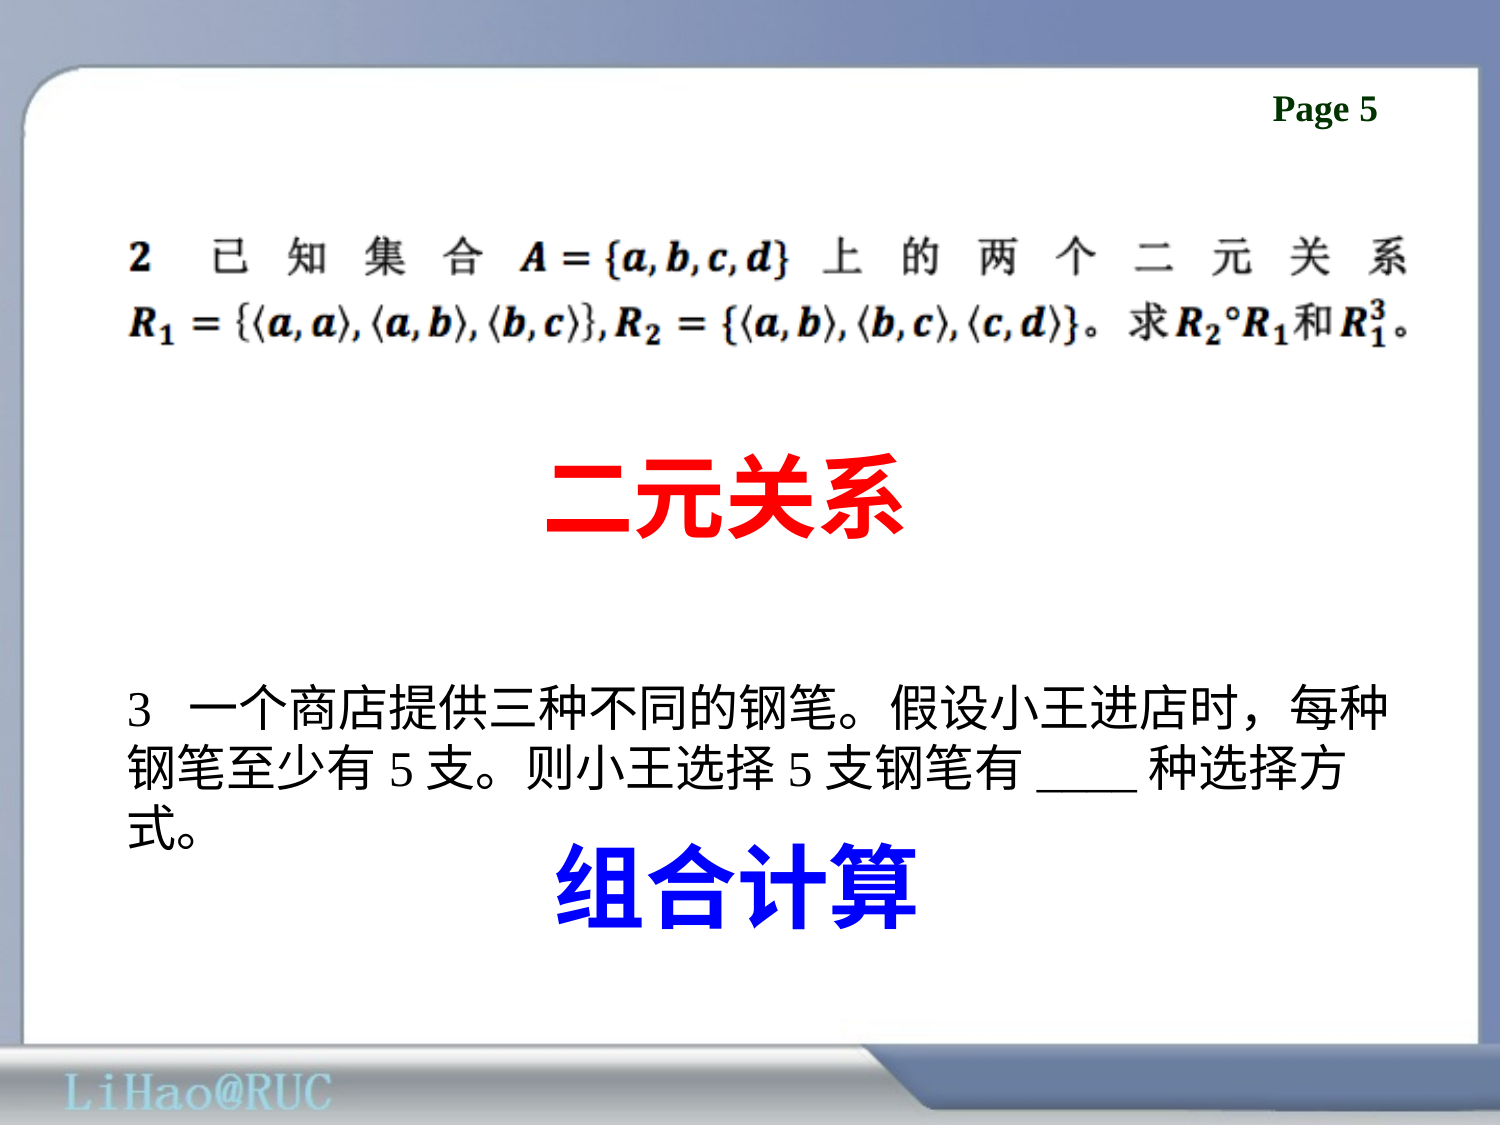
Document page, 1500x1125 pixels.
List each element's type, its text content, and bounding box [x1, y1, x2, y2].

text_box 组合计算 [539, 822, 936, 947]
text_box 二元关系 [527, 432, 925, 558]
picture [0, 0, 1500, 1125]
text_box 3 一个商店提供三种不同的钢笔。假设小王进店时，每种钢笔至少有5支。则小王选择5支钢笔有____种选择方式。 [112, 668, 1424, 864]
